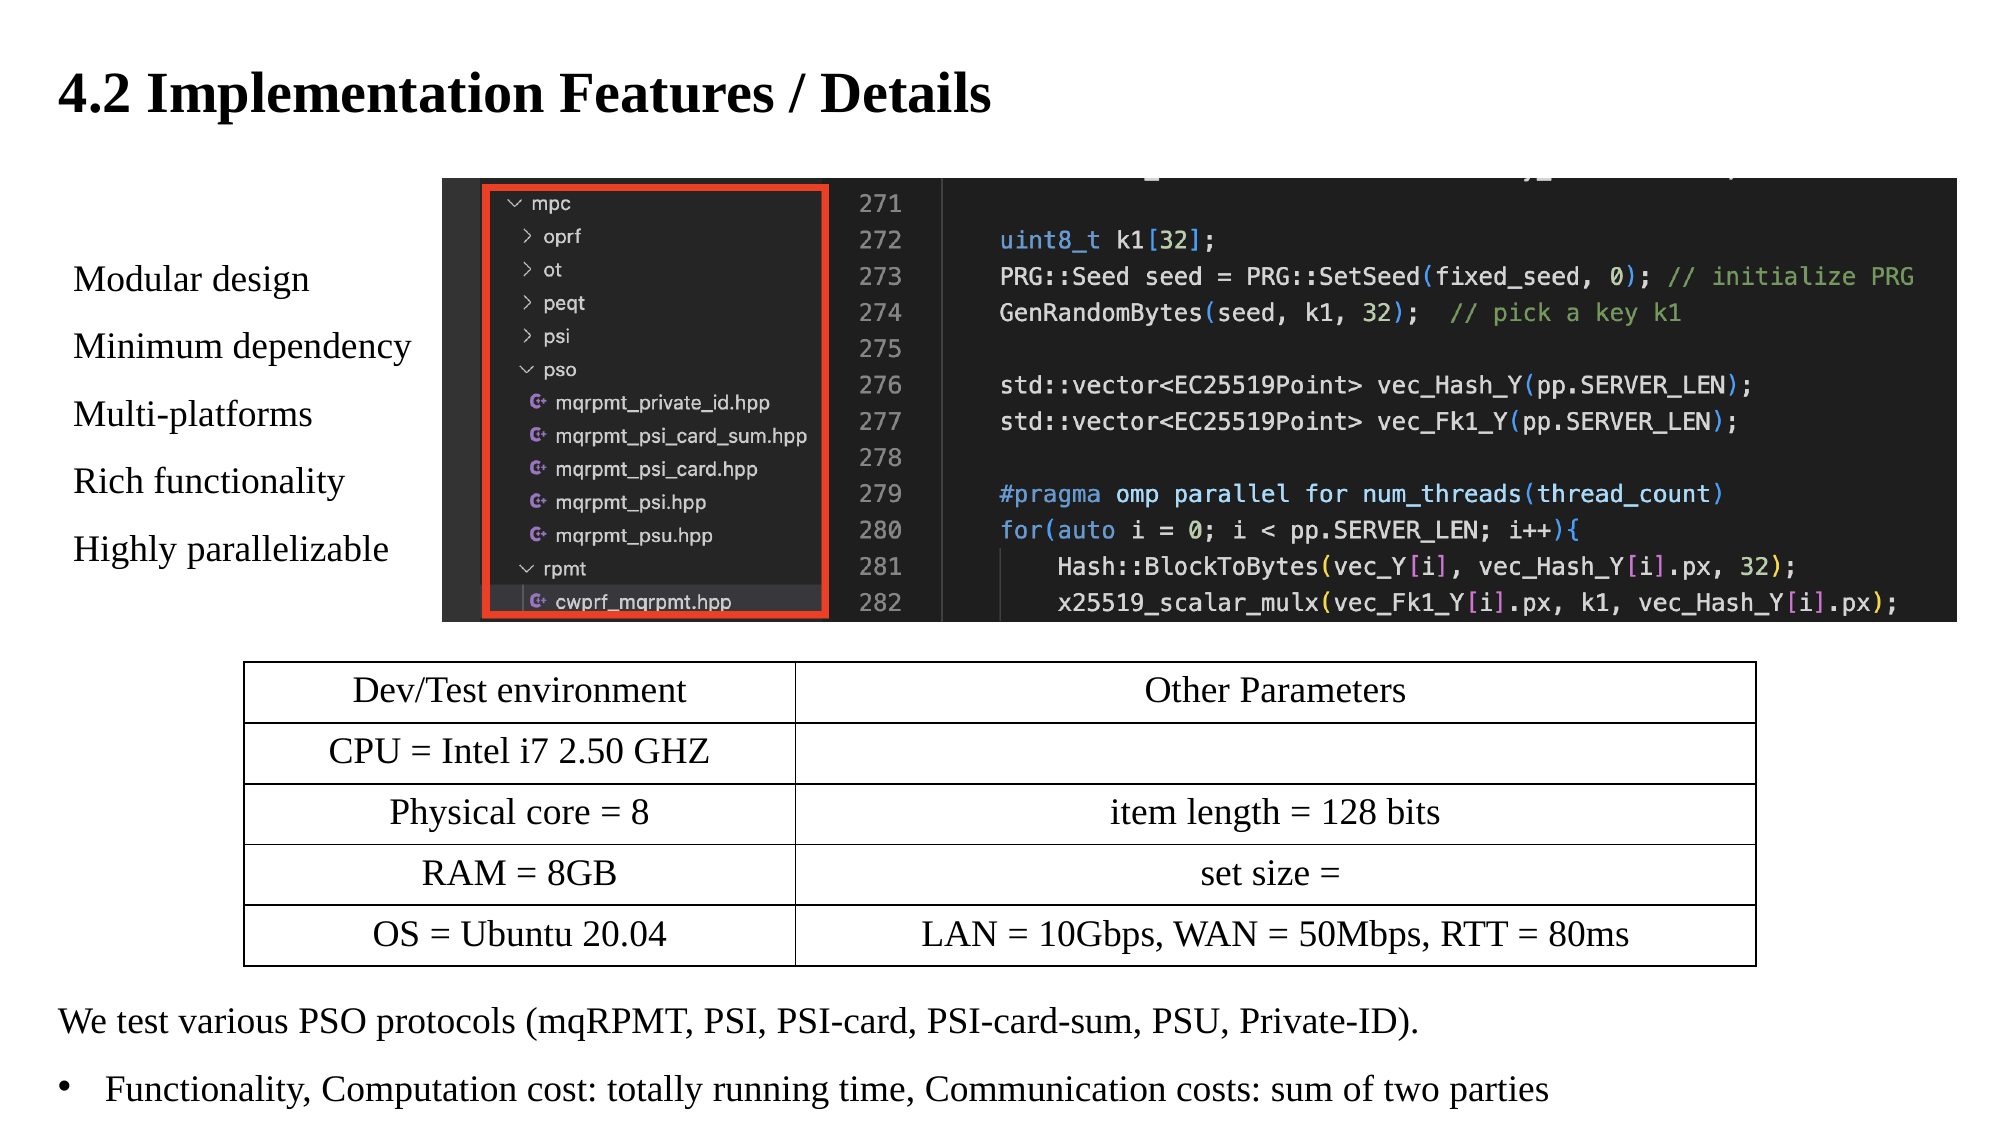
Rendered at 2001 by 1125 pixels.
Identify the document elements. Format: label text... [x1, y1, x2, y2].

text_box Modular design Minimum dependency Multi-platforms Rich functionality Highly parallelizable [43, 178, 442, 622]
picture [442, 178, 1957, 622]
text_box We test various PSO protocols (mqRPMT, PSI, PSI-card, PSI-card-sum, PSU, Private-ID). Functionality, Computation cost: totally running time, Communication costs: sum of two parties [43, 966, 1956, 1125]
text_box 4.2 Implementation Features / Details [0, 0, 1321, 179]
